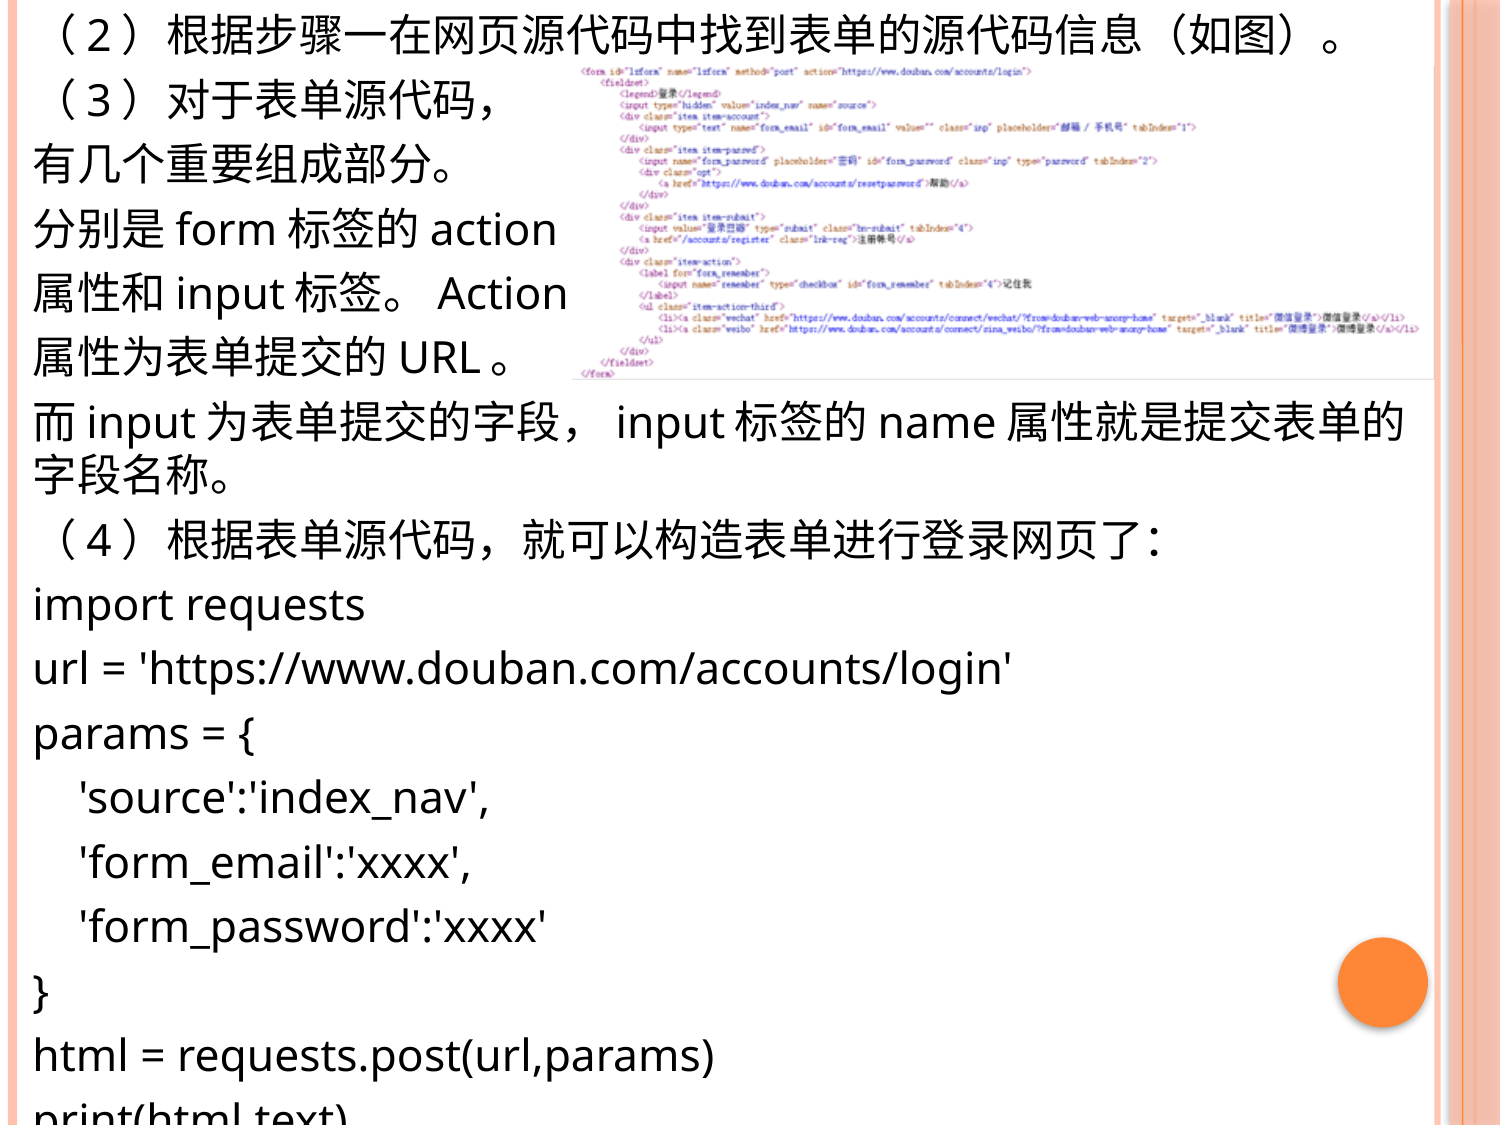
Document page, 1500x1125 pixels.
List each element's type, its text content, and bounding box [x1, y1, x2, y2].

list （2）根据步骤一在网页源代码中找到表单的源代码信息（如图）。 （3）对于表单源代码， 有几个重要组成部分。 分别是form标签的action 属性和input标签。Action 属性为表单提交的URL。 而input为表单提交的字段，input标签的name属性就是提交表单的字段名称。 （4）根据表单源代码，就可以构造表单进行登录网页了： import requests url = 'https://www.douban.com/accounts/login' params = { 'source':'index_nav', 'form_email':'xxxx', 'form_password':'xxxx' } html = requests.post(url,params) print(html.text) [17, 0, 1447, 1125]
picture [572, 65, 1436, 381]
